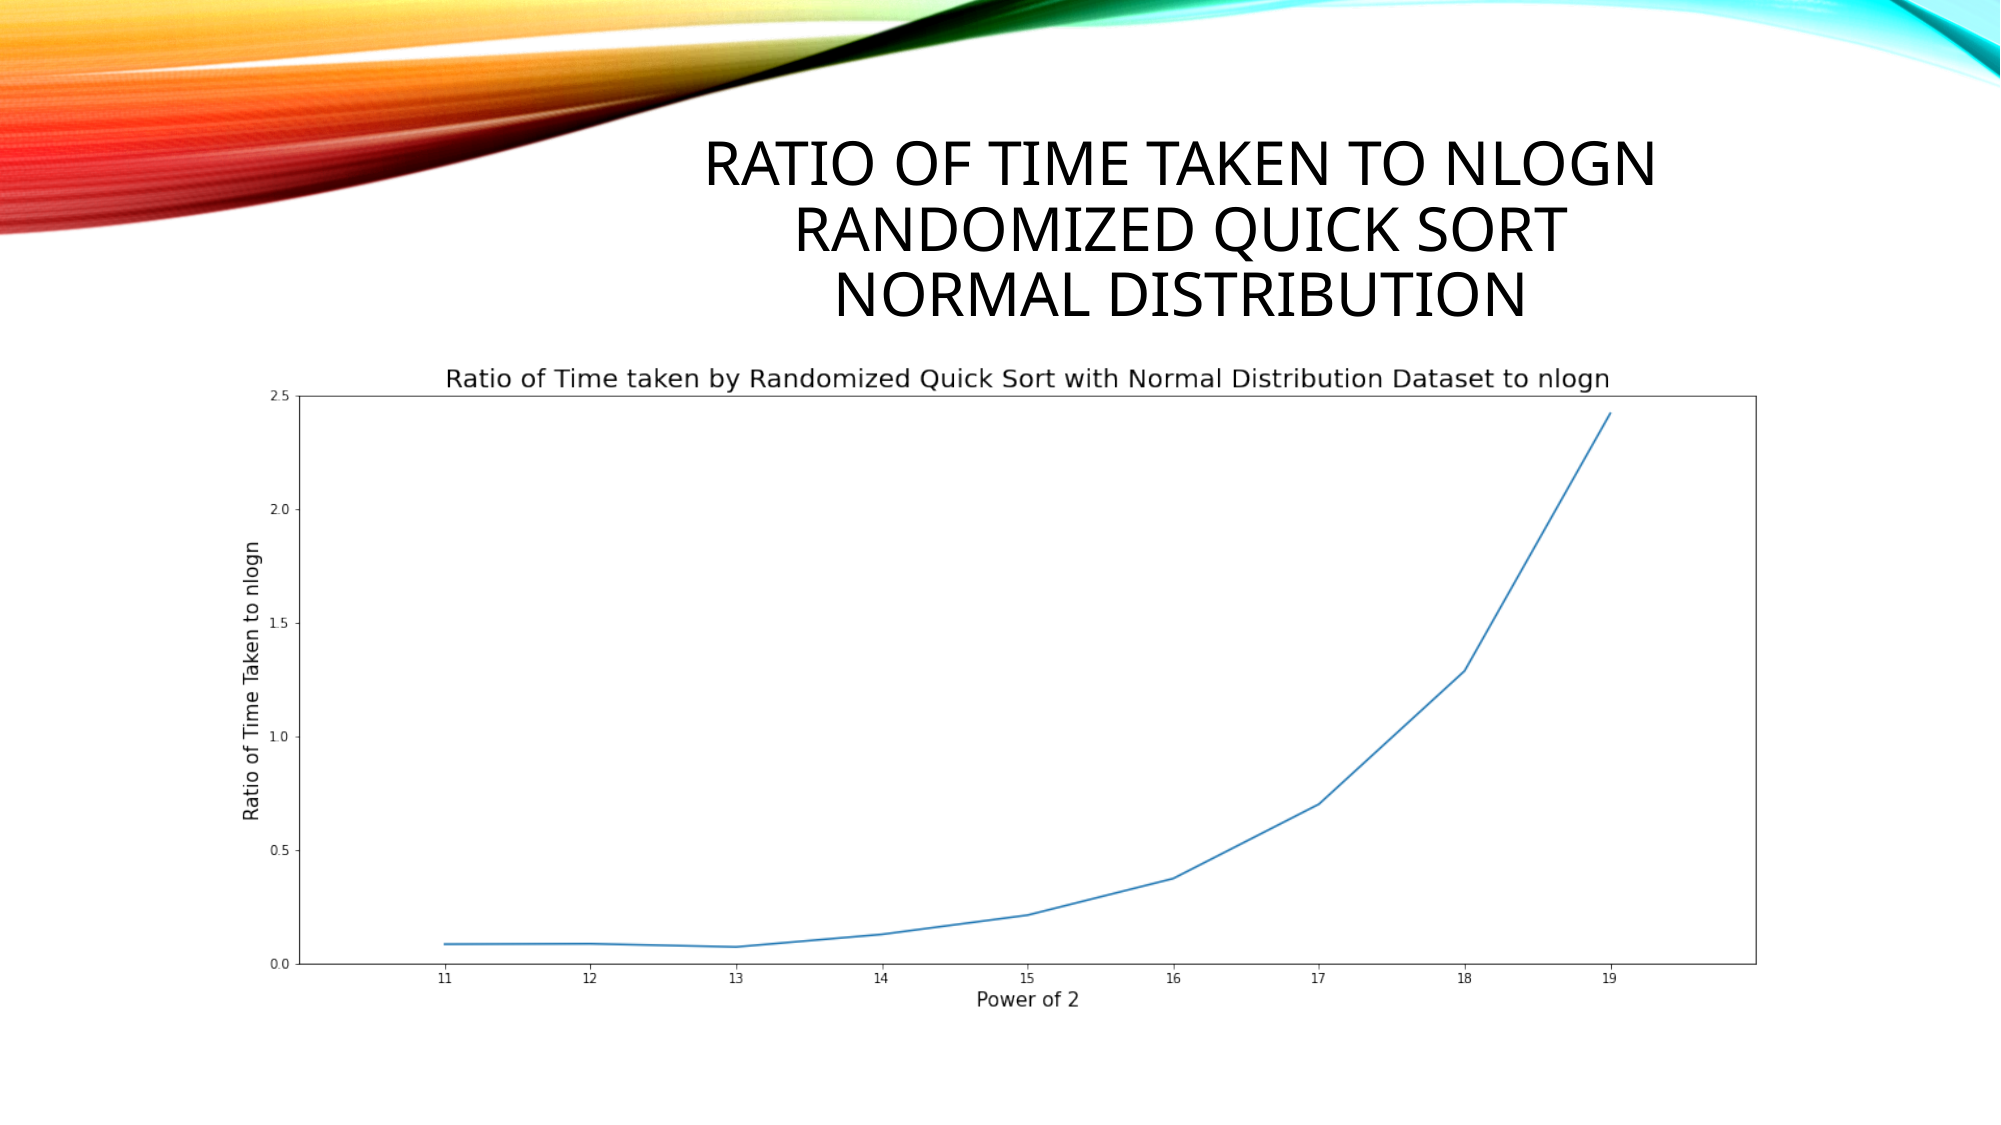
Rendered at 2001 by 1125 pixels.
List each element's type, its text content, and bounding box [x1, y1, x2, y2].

picture [0, 0, 2000, 237]
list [235, 359, 1765, 1021]
title Ratio of time taken to nlogn randomized quick sort normal distribution [474, 125, 1888, 338]
